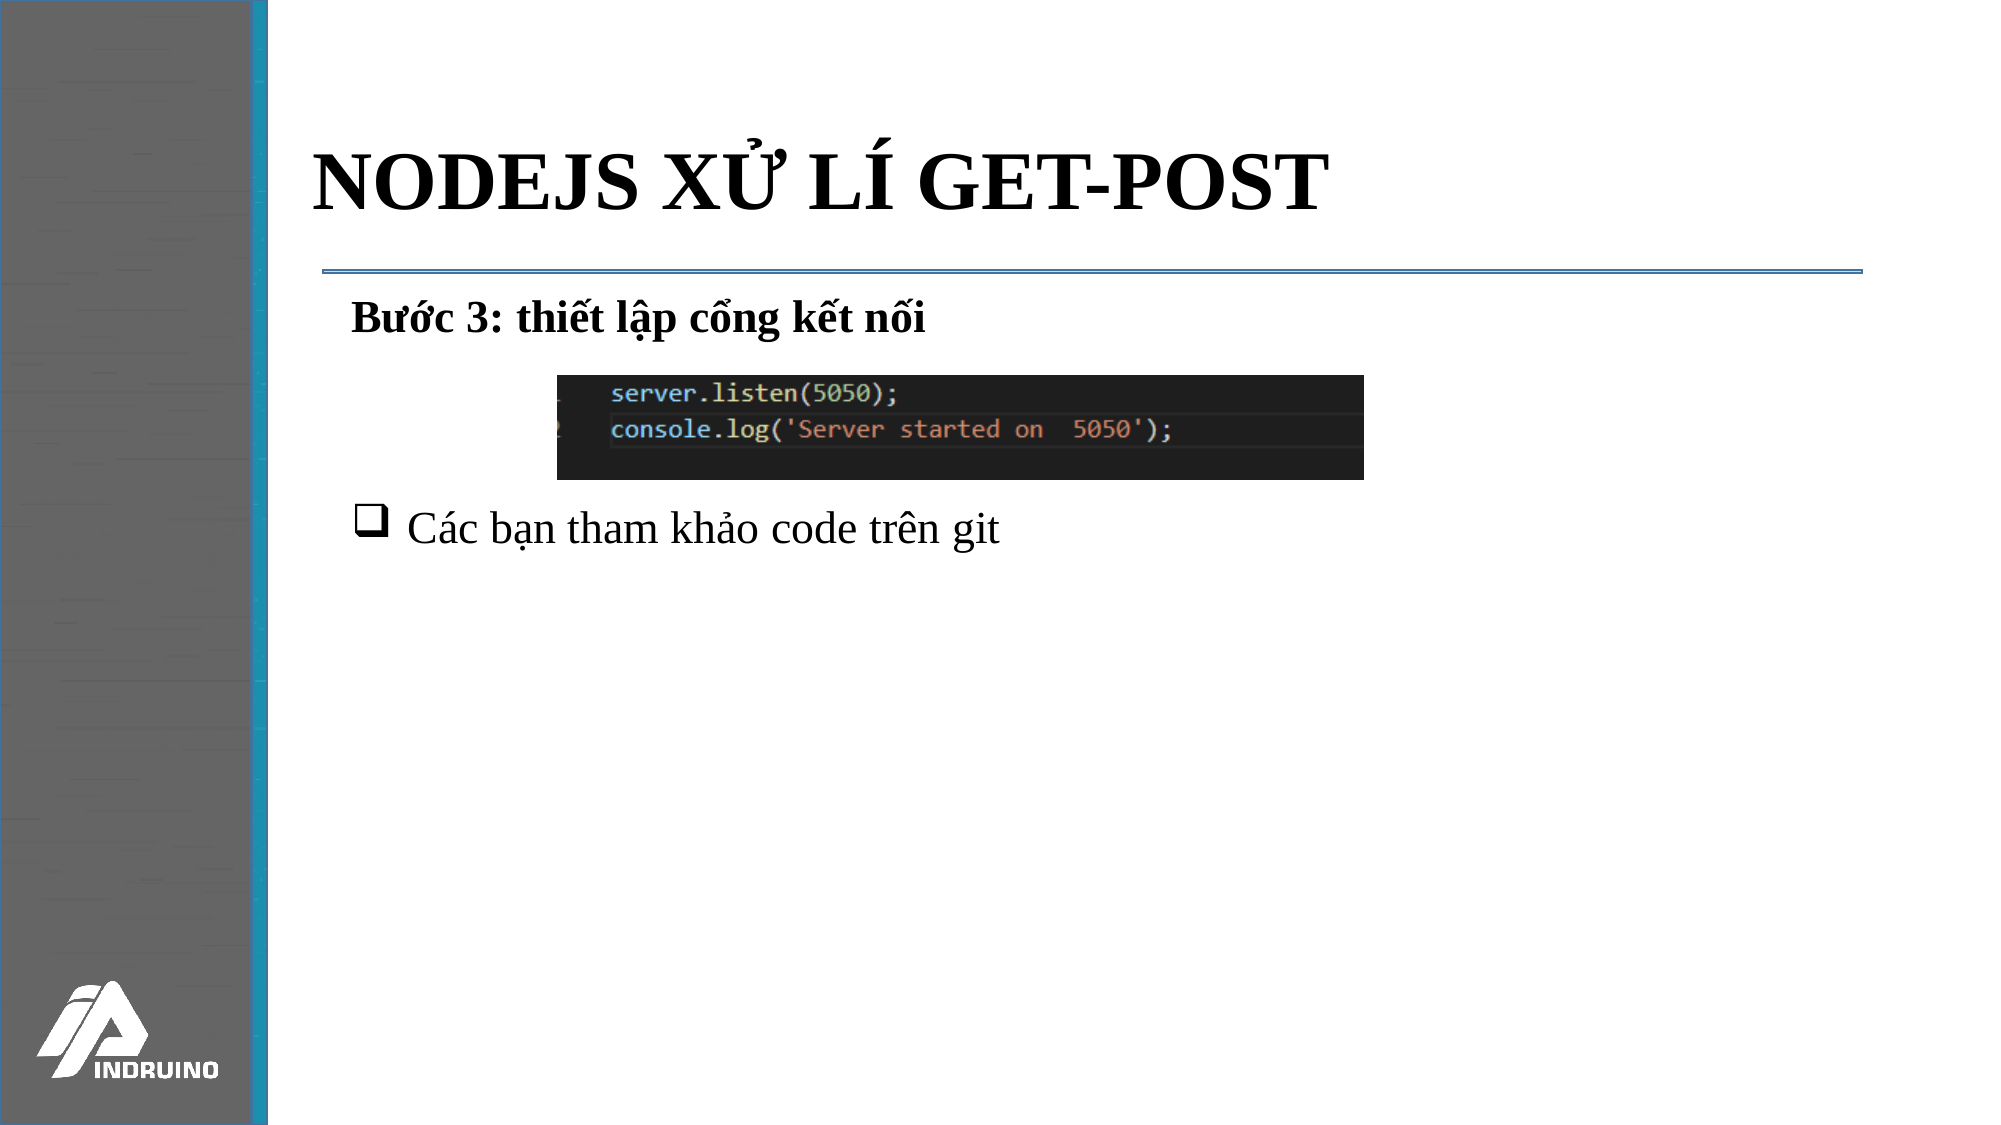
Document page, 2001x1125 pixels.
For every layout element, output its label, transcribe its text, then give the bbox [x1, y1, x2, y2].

picture [253, 1, 266, 1124]
picture [557, 375, 1364, 481]
list Bước 3: thiết lập cổng kết nối Các bạn tham khảo code trên git [336, 285, 1876, 1125]
title NODEJS XỬ LÍ GET-POST [297, 103, 1957, 262]
picture [1, 1, 250, 1124]
